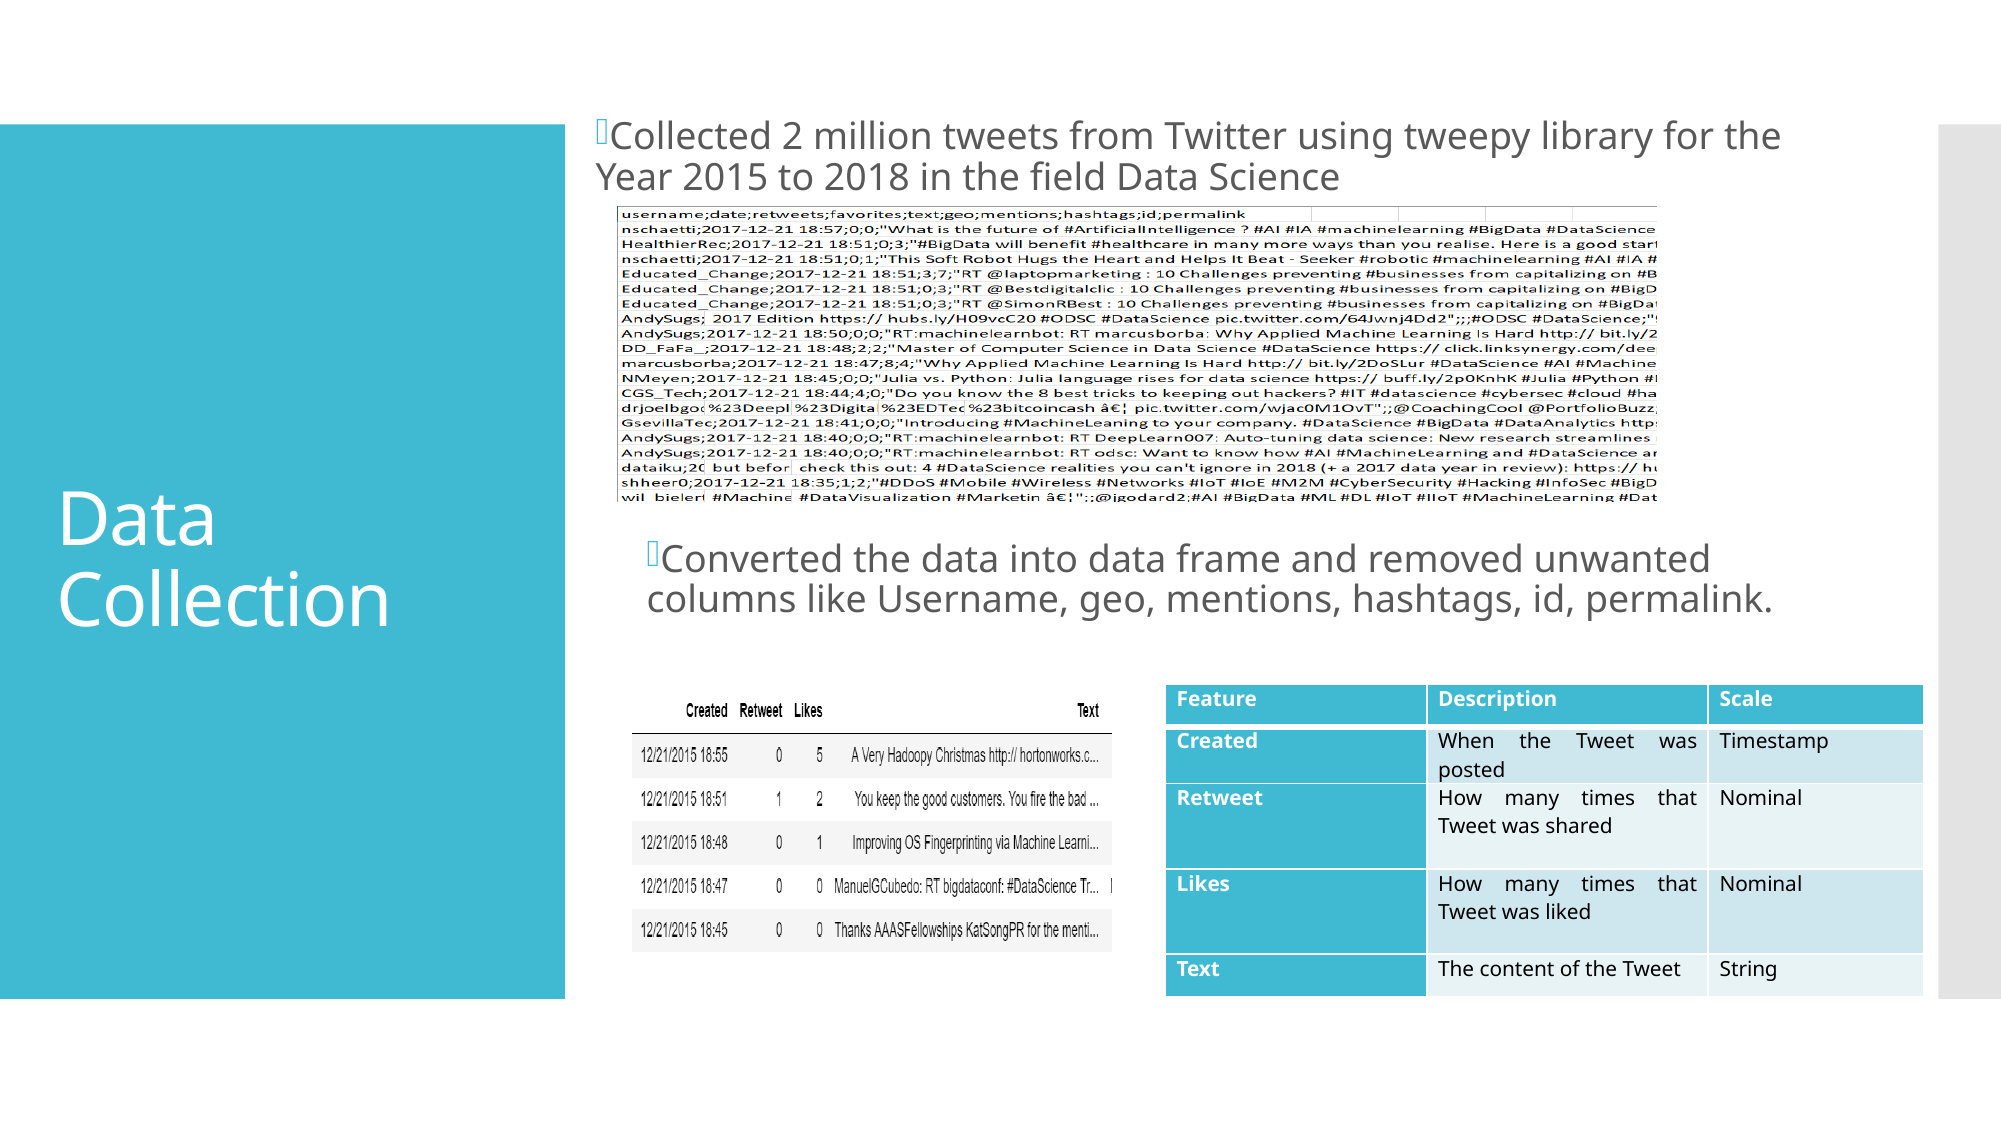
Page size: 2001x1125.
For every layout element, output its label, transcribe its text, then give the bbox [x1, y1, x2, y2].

table_cell Timestamp [1709, 730, 1923, 783]
text_box Collected 2 million tweets from Twitter using tweepy library for the Year 2015 to 2018 in the field Data Science [580, 67, 1870, 301]
table_header Description [1428, 686, 1707, 724]
table_cell Created [1166, 730, 1426, 783]
table_cell Nominal [1709, 784, 1923, 868]
table_cell How many times that Tweet was liked [1428, 870, 1707, 953]
picture [631, 673, 1113, 955]
text_box Converted the data into data frame and removed unwanted columns like Username, geo, mentions, hashtags, id, permalink. [631, 532, 1857, 686]
table_cell Nominal [1709, 870, 1923, 953]
table_cell When the Tweet was posted [1428, 730, 1707, 783]
table_cell Likes [1166, 870, 1426, 953]
table_cell How many times that Tweet was shared [1428, 784, 1707, 868]
table_header Scale [1709, 685, 1923, 724]
table_header Feature [1166, 686, 1426, 724]
table_cell Retweet [1166, 784, 1426, 868]
title Data Collection [41, 184, 525, 940]
table_cell String [1709, 955, 1923, 996]
table_cell The content of the Tweet [1428, 955, 1707, 996]
table_cell Text [1166, 955, 1426, 996]
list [616, 205, 1657, 503]
